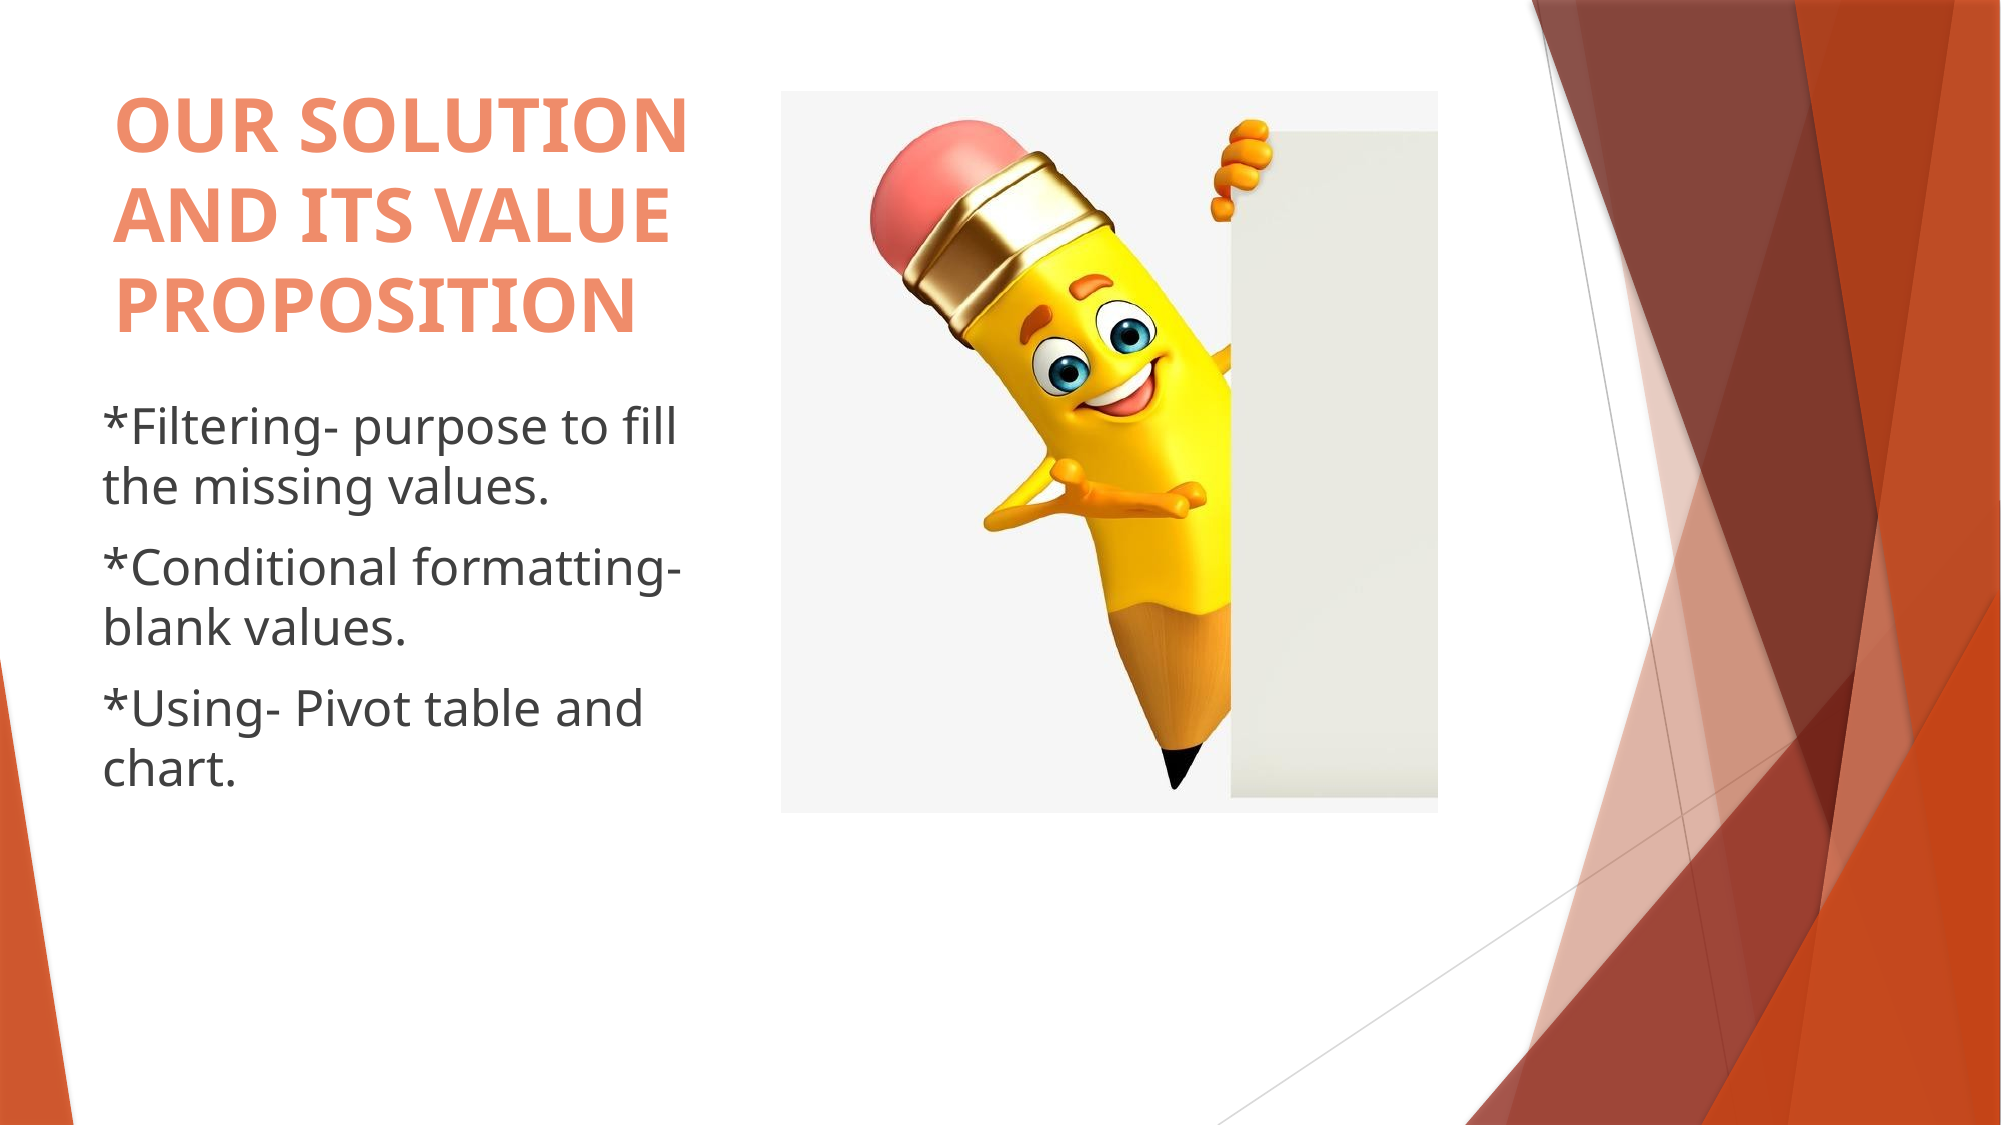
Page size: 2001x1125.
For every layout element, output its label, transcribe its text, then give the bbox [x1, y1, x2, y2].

list *Filtering- purpose to fill the missing values. *Conditional formatting- blank values. *Using- Pivot table and chart. [87, 387, 720, 1088]
picture [780, 91, 1438, 813]
title OUR SOLUTION AND ITS VALUE PROPOSITION [111, 74, 744, 348]
